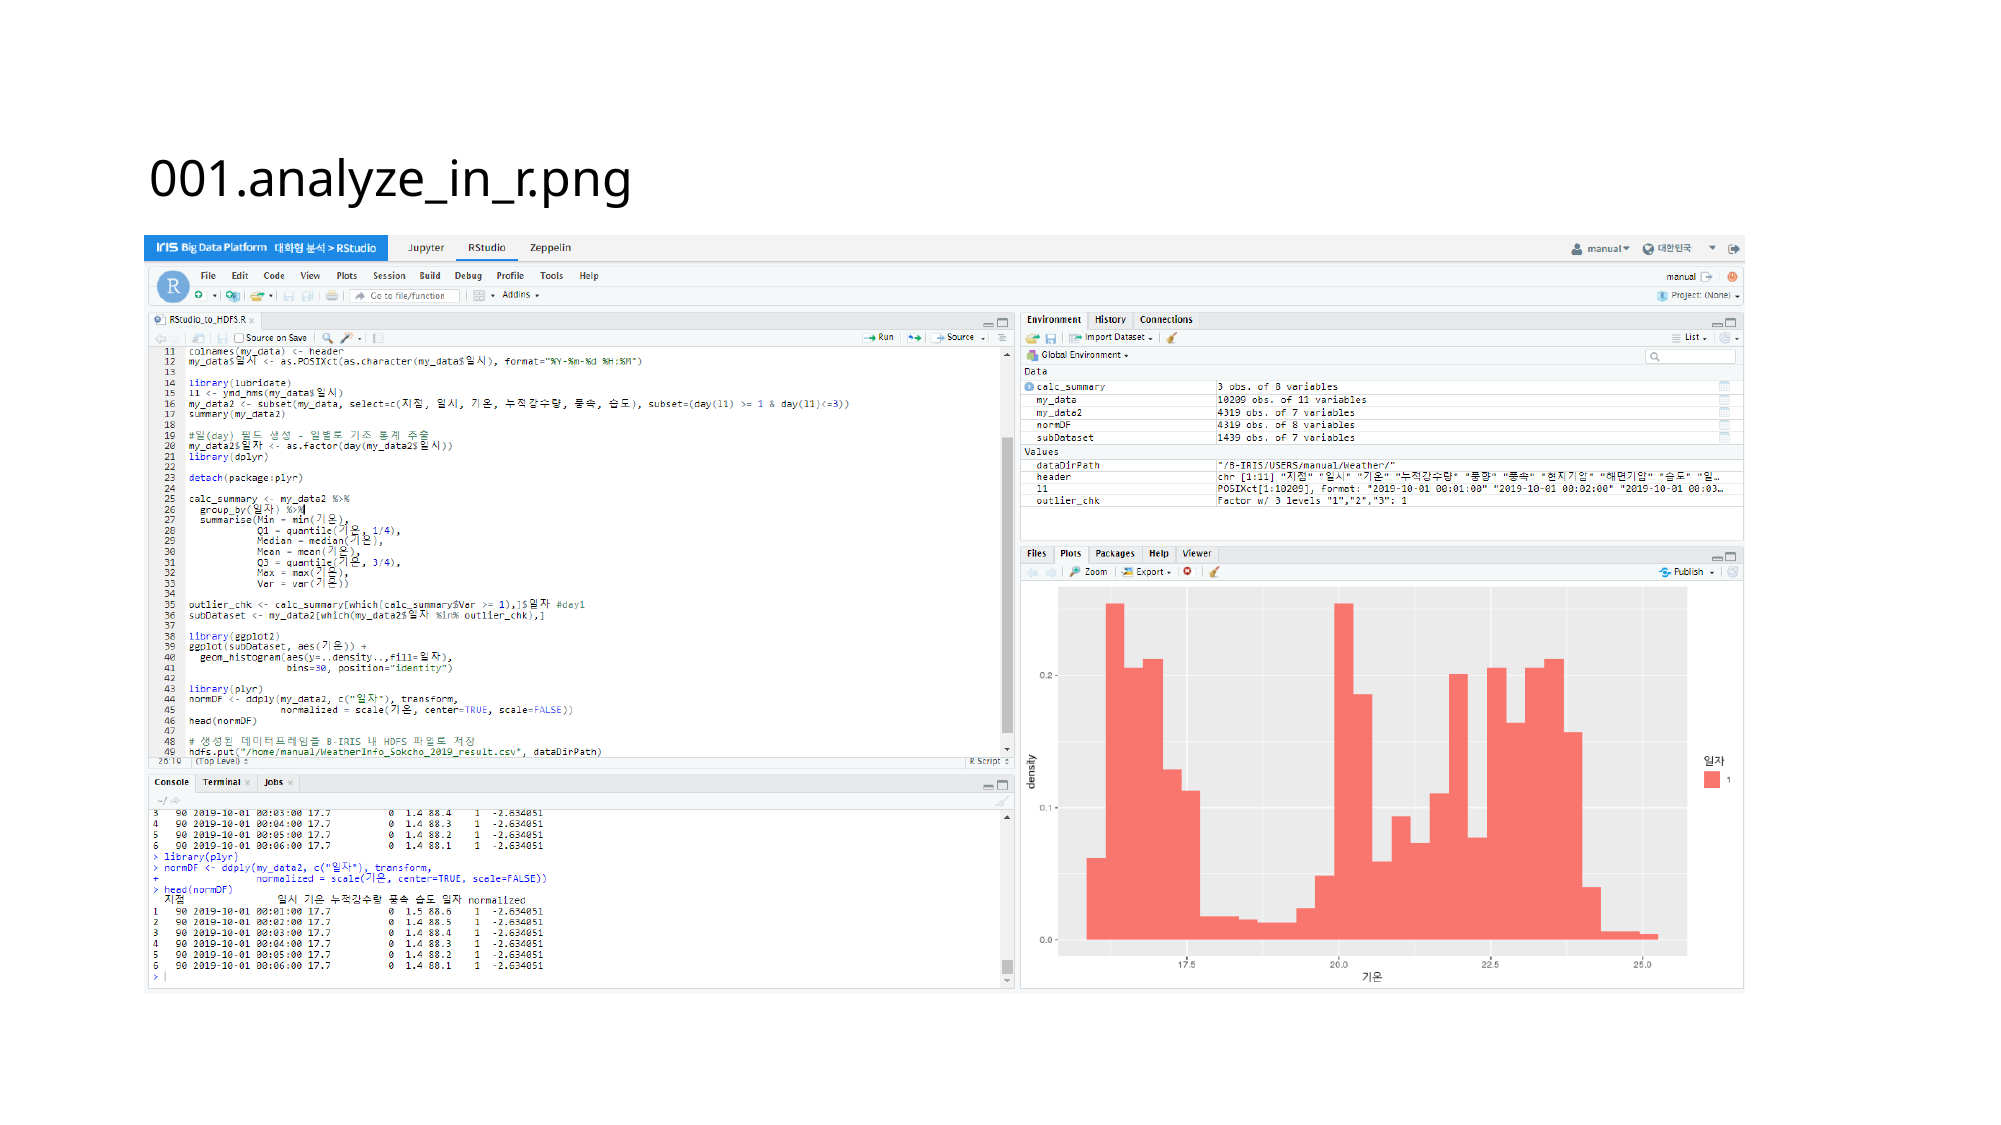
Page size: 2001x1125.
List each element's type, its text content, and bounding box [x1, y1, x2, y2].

text_box 001.analyze_in_r.png [134, 139, 648, 214]
picture [144, 235, 1745, 997]
